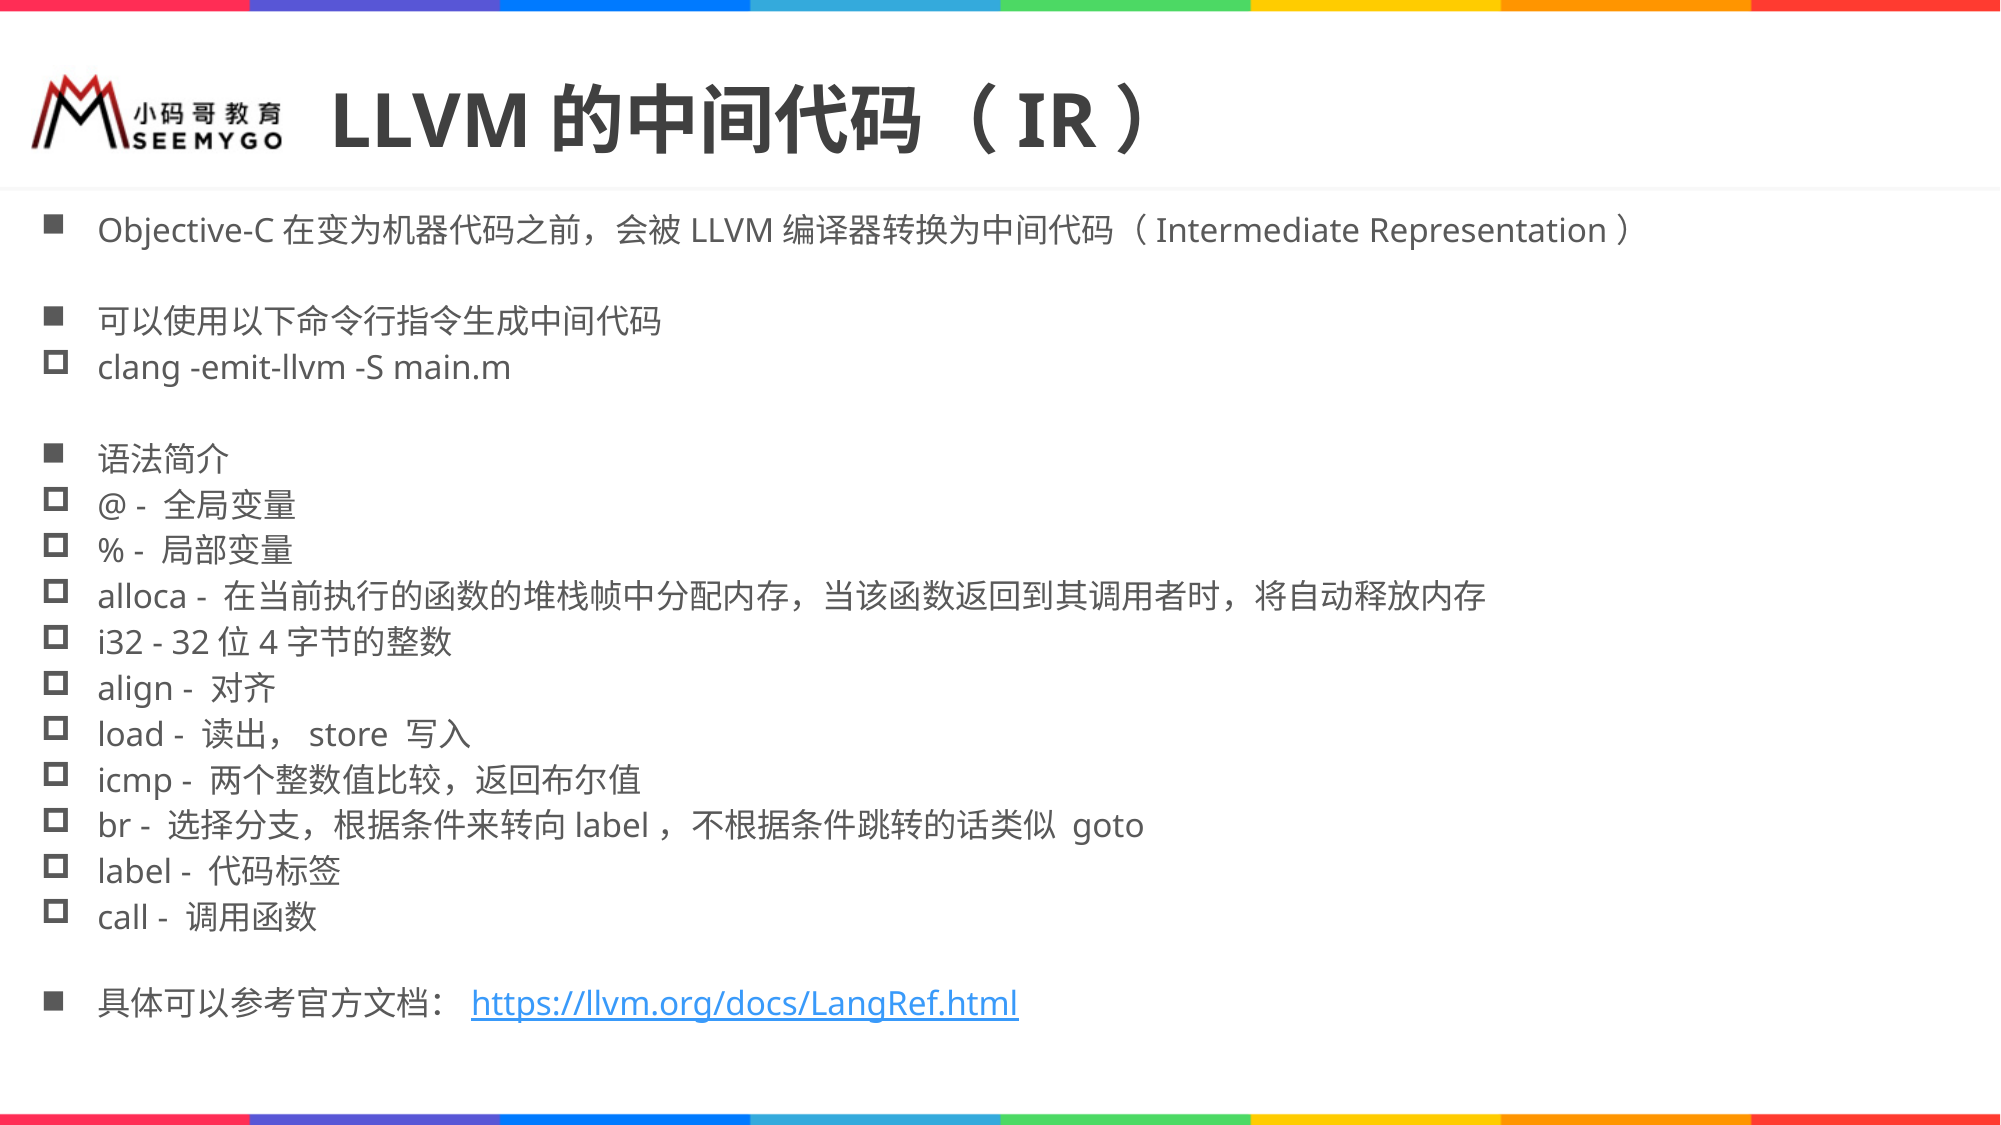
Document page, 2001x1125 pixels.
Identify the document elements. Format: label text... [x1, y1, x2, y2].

text_box Objective-C在变为机器代码之前，会被LLVM编译器转换为中间代码（Intermediate Representation） 可以使用以下命令行指令生成中间代码 clang -emit-llvm -S main.m 语法简介 @ - 全局变量 % - 局部变量 alloca - 在当前执行的函数的堆栈帧中分配内存，当该函数返回到其调用者时，将自动释放内存 i32 - 32位4字节的整数 align - 对齐 load - 读出，store 写入 icmp - 两个整数值比较，返回布尔值 br - 选择分支，根据条件来转向label，不根据条件跳转的话类似 goto label - 代码标签 call - 调用函数 具体可以参考官方文档：https://llvm.org/docs/LangRef.html [26, 195, 1968, 1071]
picture [0, 0, 2001, 1125]
title LLVM的中间代码（IR） [314, 64, 1968, 182]
